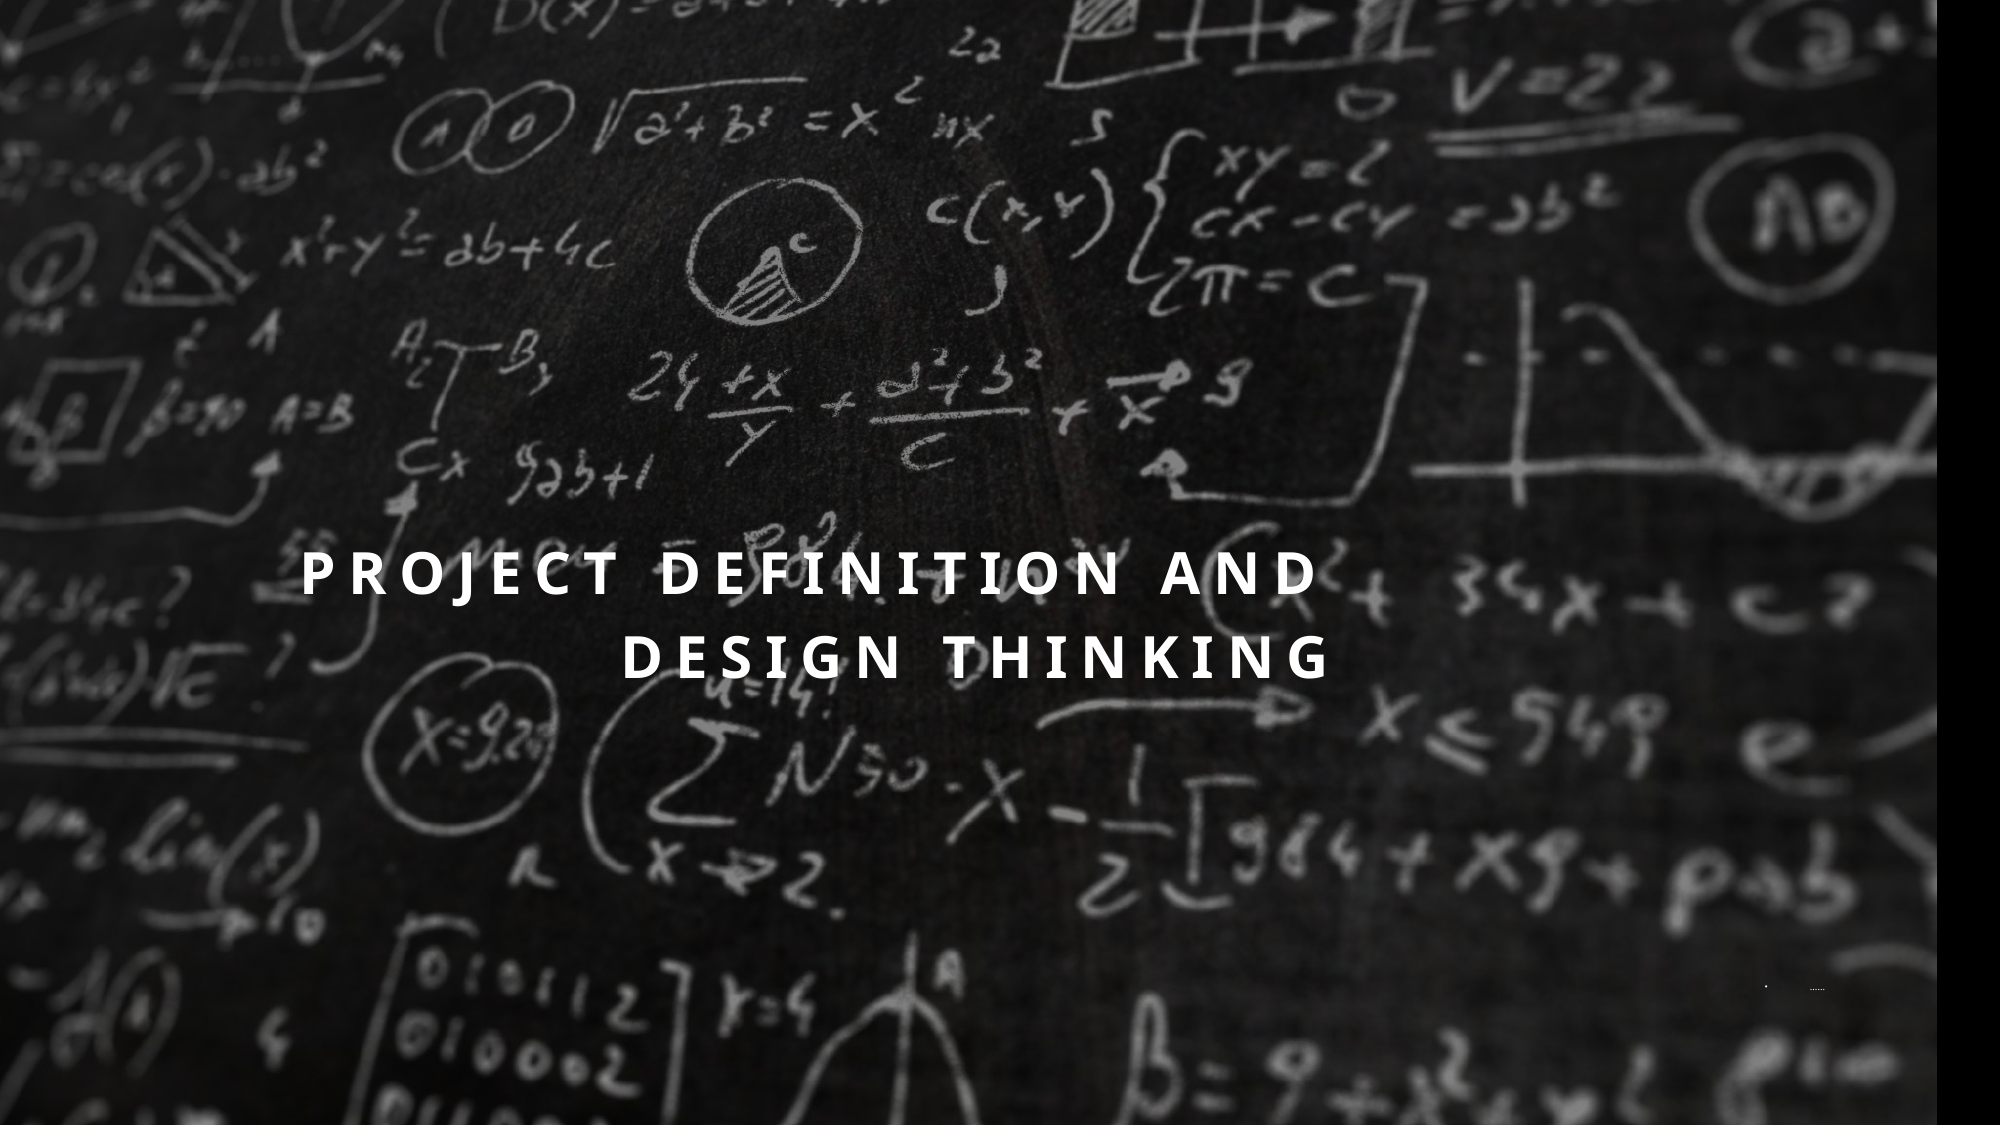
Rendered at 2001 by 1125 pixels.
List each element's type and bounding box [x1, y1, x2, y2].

picture [0, 0, 1937, 1125]
text_box [1937, 0, 2000, 1125]
